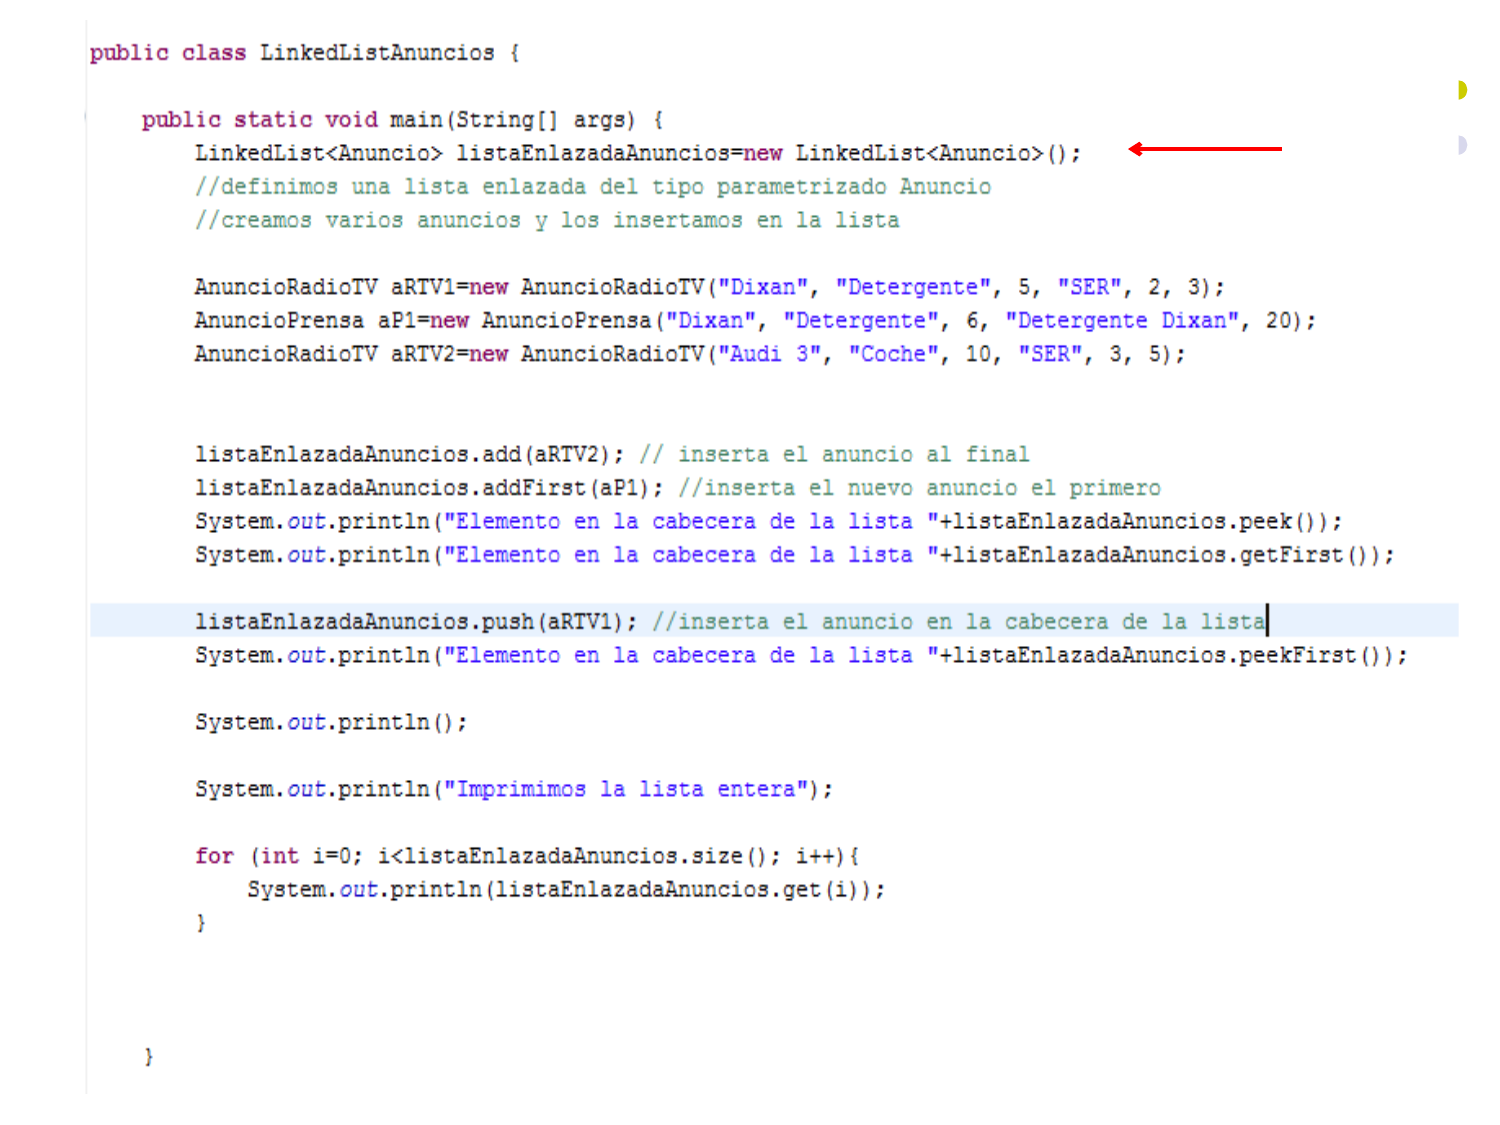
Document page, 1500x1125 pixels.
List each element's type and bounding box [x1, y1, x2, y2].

picture [84, 20, 1459, 1095]
